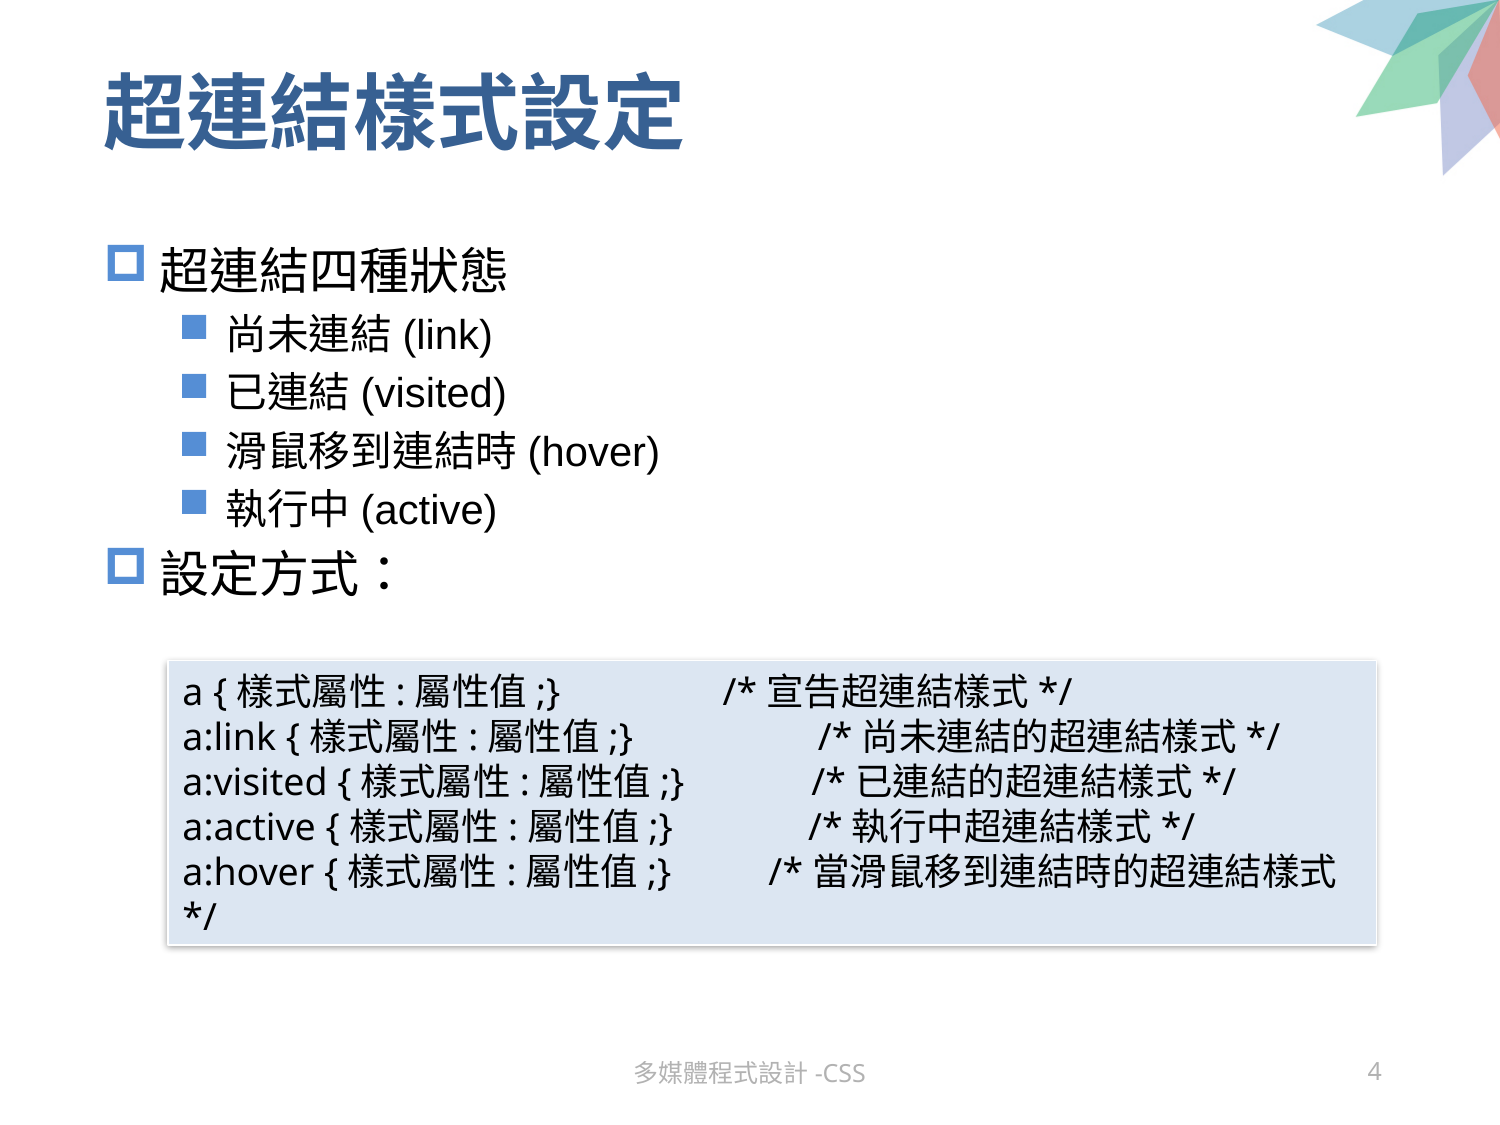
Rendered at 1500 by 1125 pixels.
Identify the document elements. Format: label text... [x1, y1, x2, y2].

text_box a {樣式屬性:屬性值;} /*宣告超連結樣式*/ a:link {樣式屬性:屬性值;} /*尚未連結的超連結樣式*/ a:visited {樣式屬性:屬性值;} /*已連結的超連結樣式*/ a:active {樣式屬性:屬性值;} /*執行中超連結樣式*/ a:hover {樣式屬性:屬性值;} /*當滑鼠移到連結時的超連結樣式*/ [167, 660, 1377, 946]
picture [0, 0, 1500, 1125]
list 超連結四種狀態 尚未連結(link) 已連結(visited) 滑鼠移到連結時(hover) 執行中(active) 設定方式： [88, 231, 1397, 1024]
footer 多媒體程式設計-CSS [496, 1042, 1004, 1103]
slide_number 4 [1059, 1042, 1397, 1103]
title 超連結樣式設定 [88, 7, 1397, 213]
